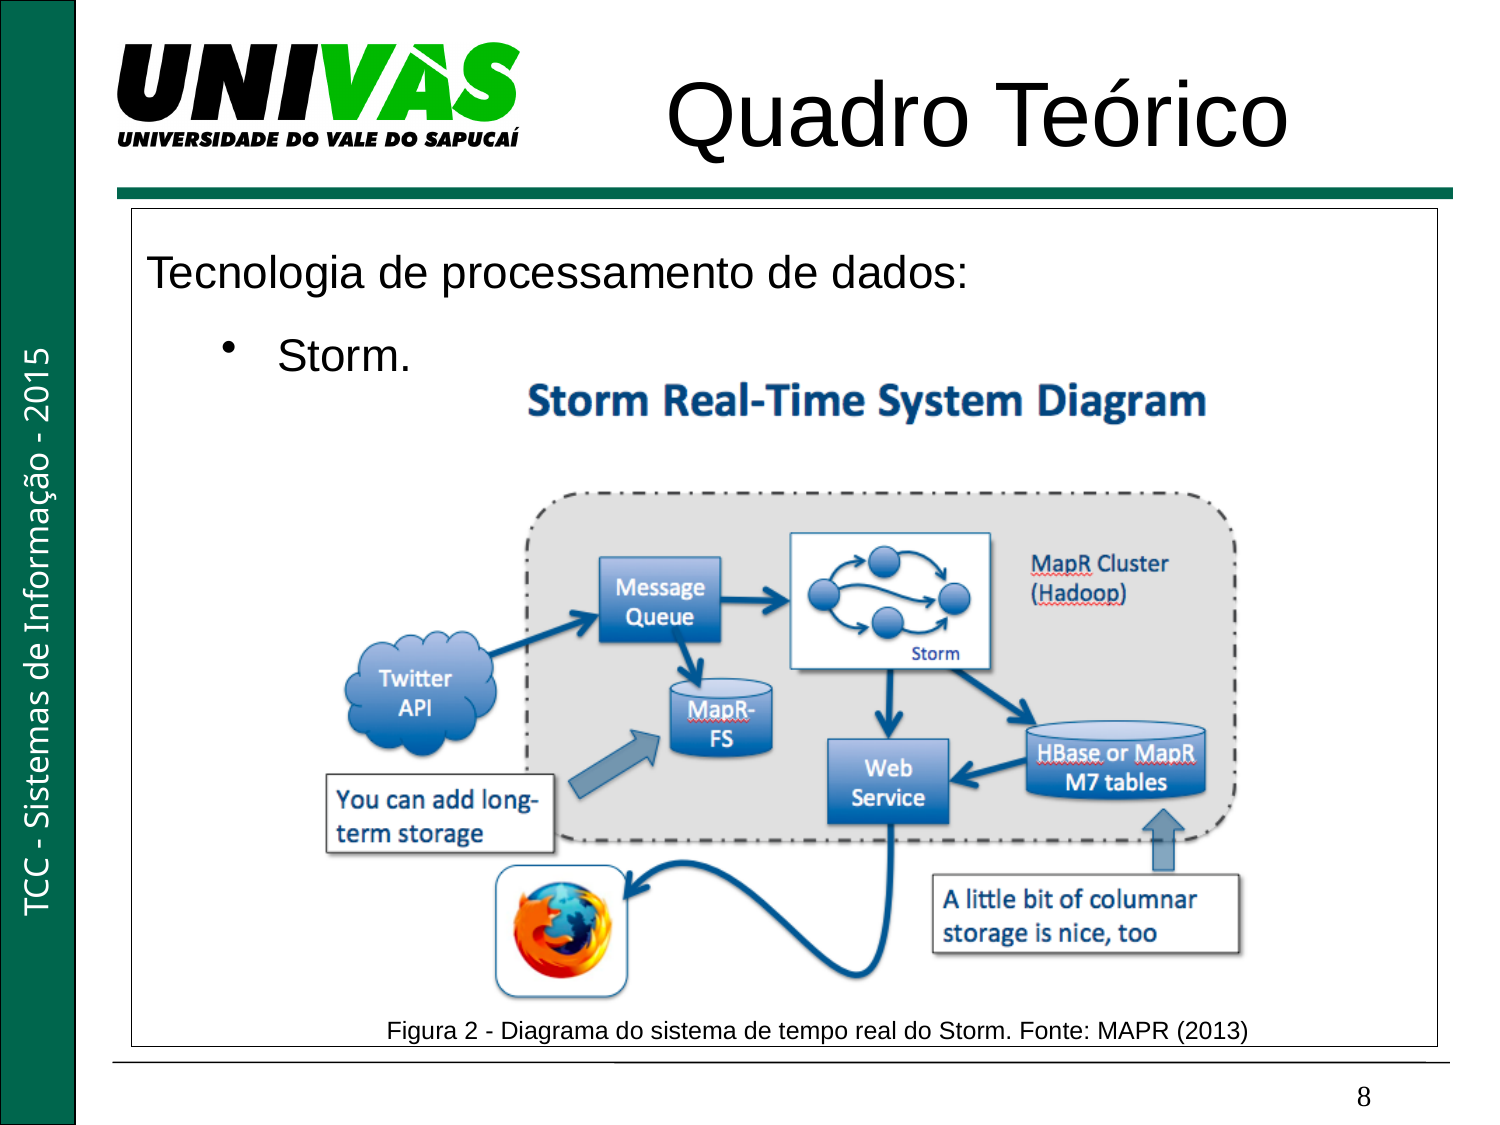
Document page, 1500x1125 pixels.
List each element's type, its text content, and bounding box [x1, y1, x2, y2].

text_box Figura 2 - Diagrama do sistema de tempo real do Storm. Fonte: MAPR (2013) [371, 992, 1351, 1052]
title Quadro Teórico [515, 35, 1442, 186]
picture [302, 374, 1267, 1022]
picture [117, 42, 515, 147]
text_box 8 [1257, 1070, 1471, 1121]
text_box Tecnologia de processamento de dados: Storm. [131, 208, 1438, 1047]
